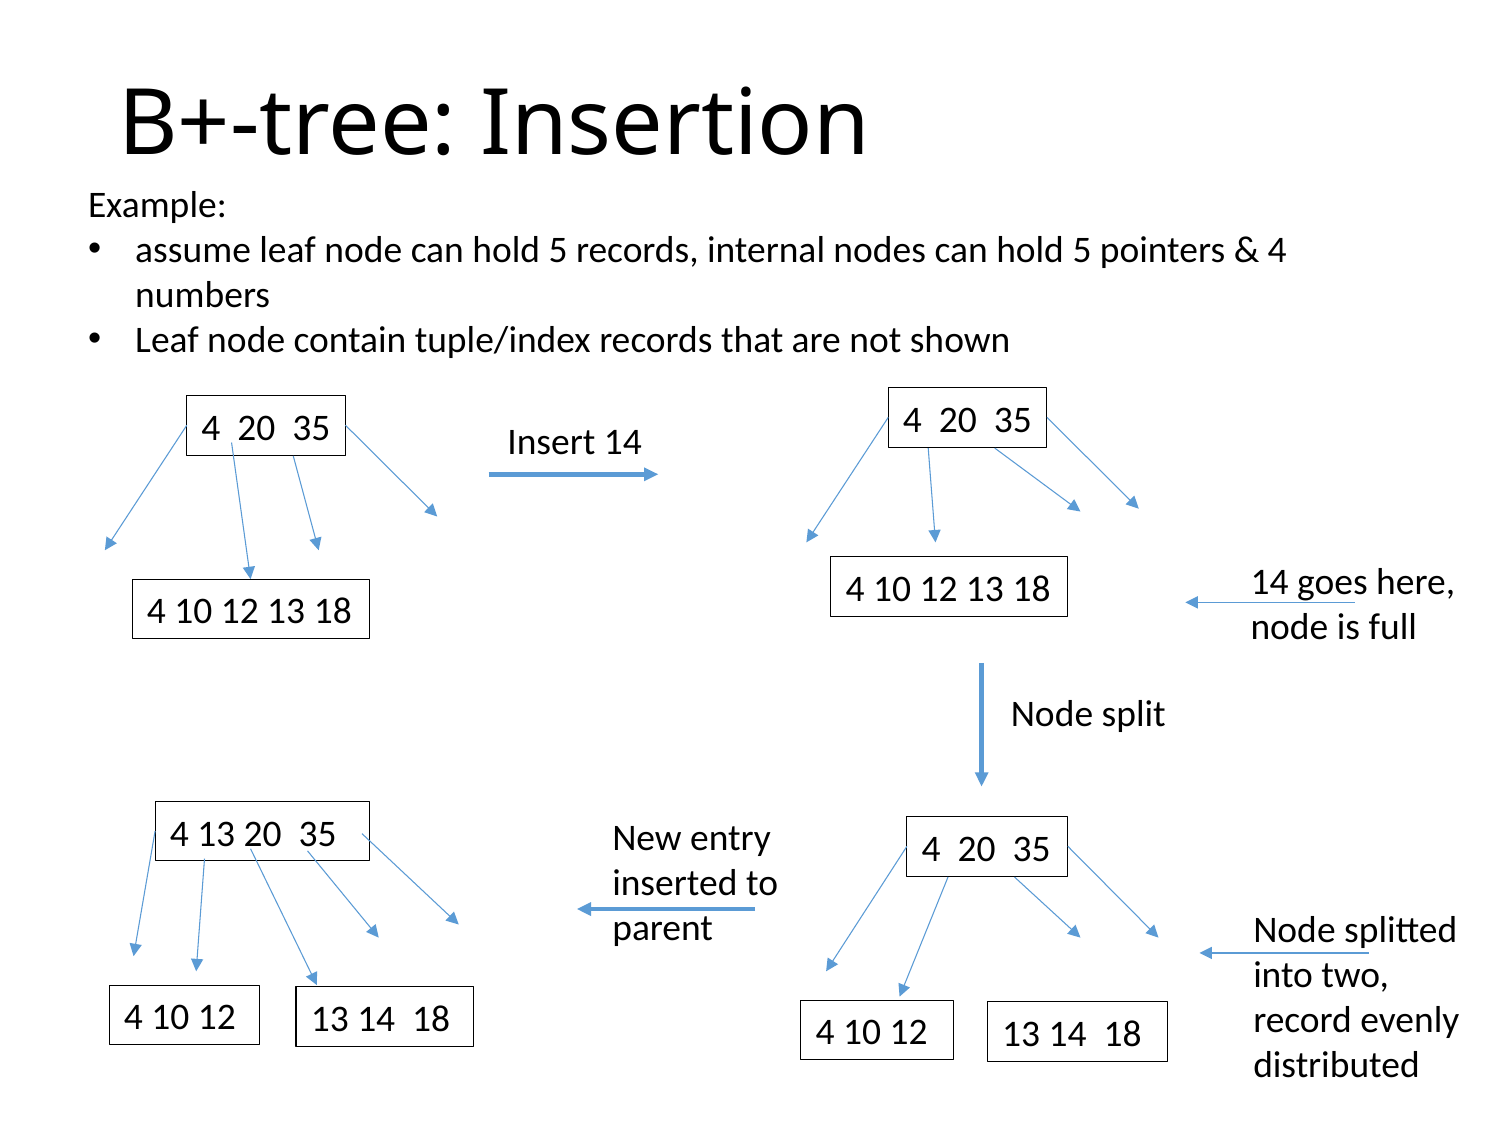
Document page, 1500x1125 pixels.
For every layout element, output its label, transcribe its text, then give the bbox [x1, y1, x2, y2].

text_box Example: assume leaf node can hold 5 records, internal nodes can hold 5 pointers & 4 numbers Leaf node contain tuple/index records that are not shown [73, 172, 1397, 413]
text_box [806, 387, 1139, 618]
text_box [577, 805, 814, 958]
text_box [981, 662, 1191, 787]
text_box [104, 395, 438, 640]
title B+-tree: Insertion [103, 16, 1397, 172]
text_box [488, 409, 658, 475]
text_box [1199, 898, 1500, 1095]
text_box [1185, 549, 1500, 656]
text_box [800, 816, 1168, 1063]
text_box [108, 801, 475, 1048]
